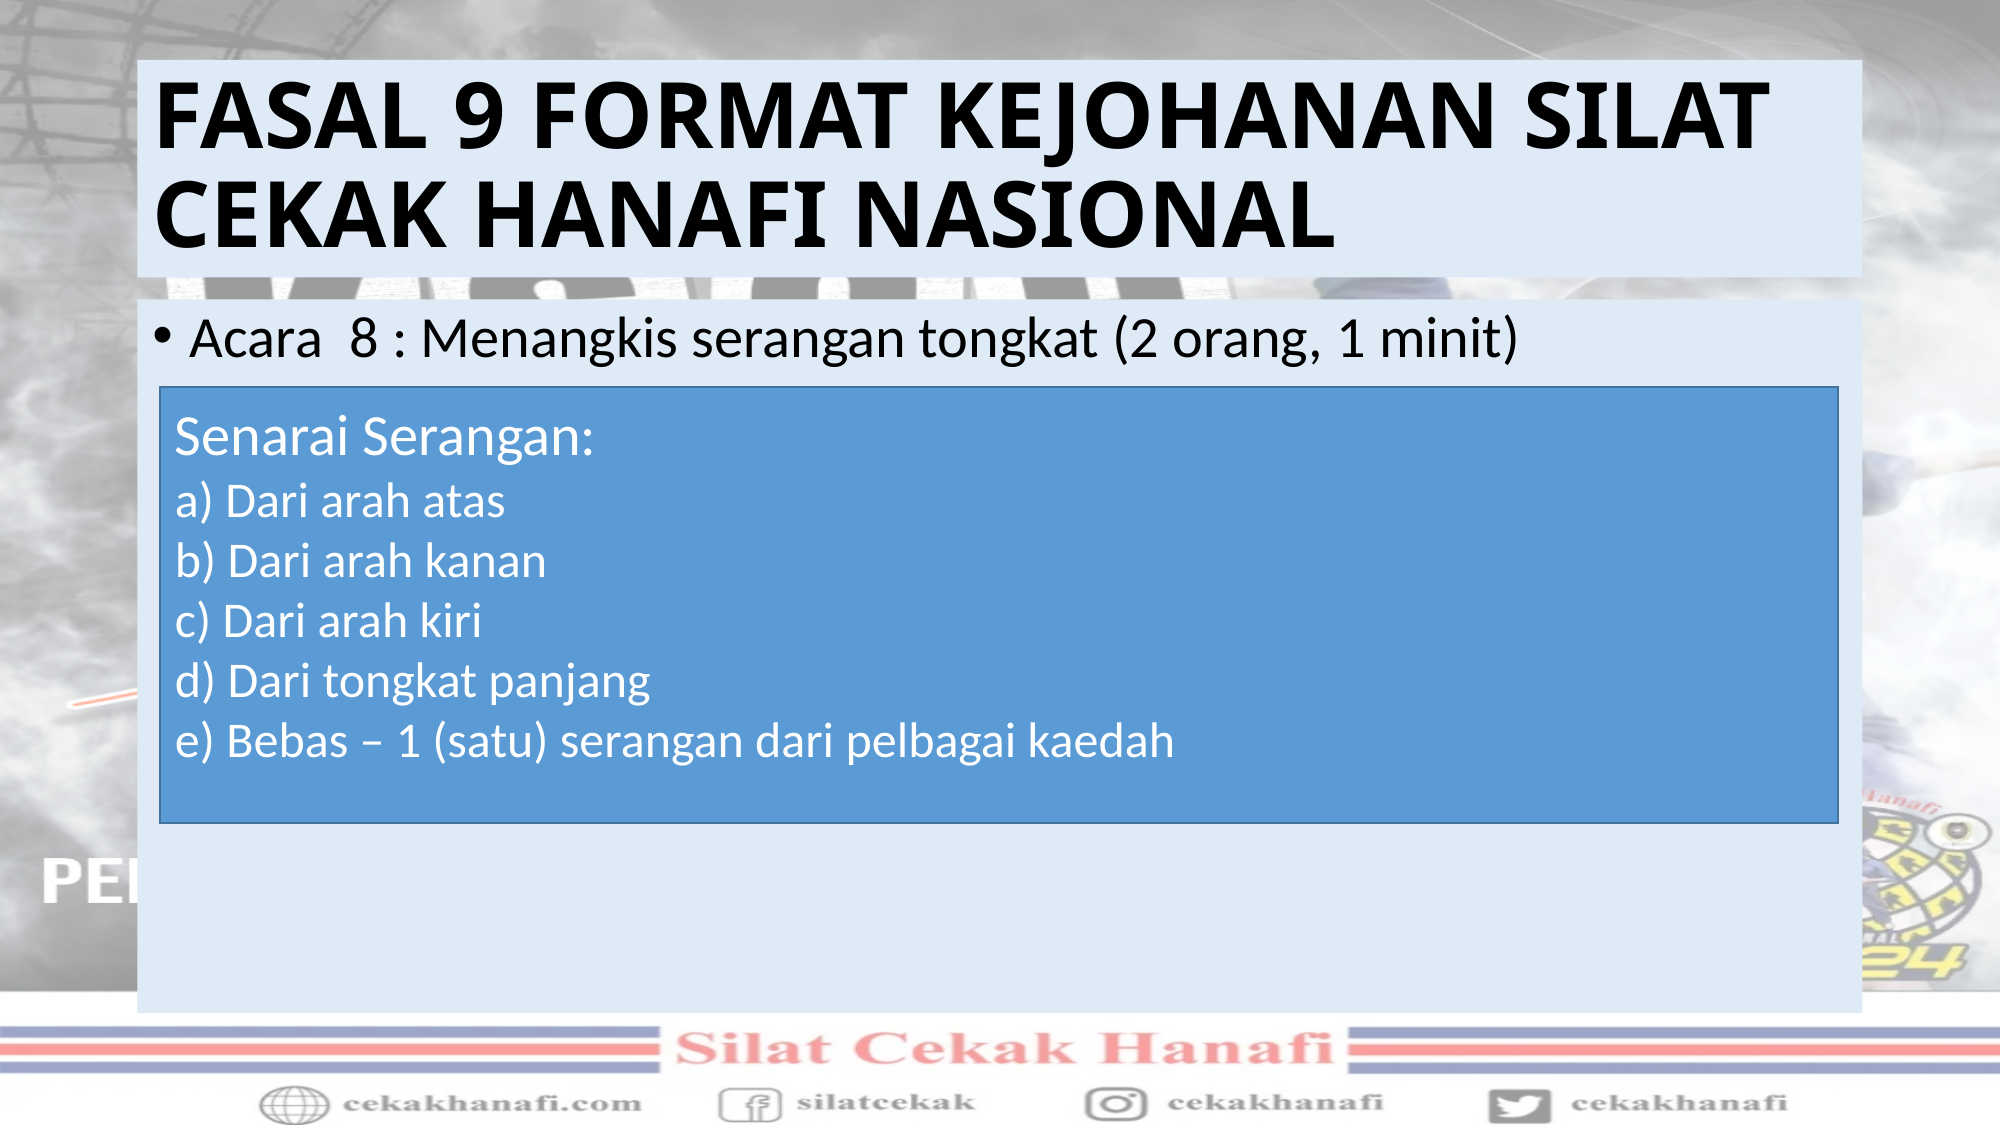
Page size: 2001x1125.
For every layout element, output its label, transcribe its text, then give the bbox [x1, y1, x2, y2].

title FASAL 9 FORMAT KEJOHANAN SILAT CEKAK HANAFI NASIONAL [137, 59, 1863, 278]
text_box Senarai Serangan: a) Dari arah atas b) Dari arah kanan c) Dari arah kiri d) Dari tongkat panjang e) Bebas – 1 (satu) serangan dari pelbagai kaedah [159, 386, 1839, 824]
list Acara 8 : Menangkis serangan tongkat (2 orang, 1 minit) [137, 299, 1863, 1014]
